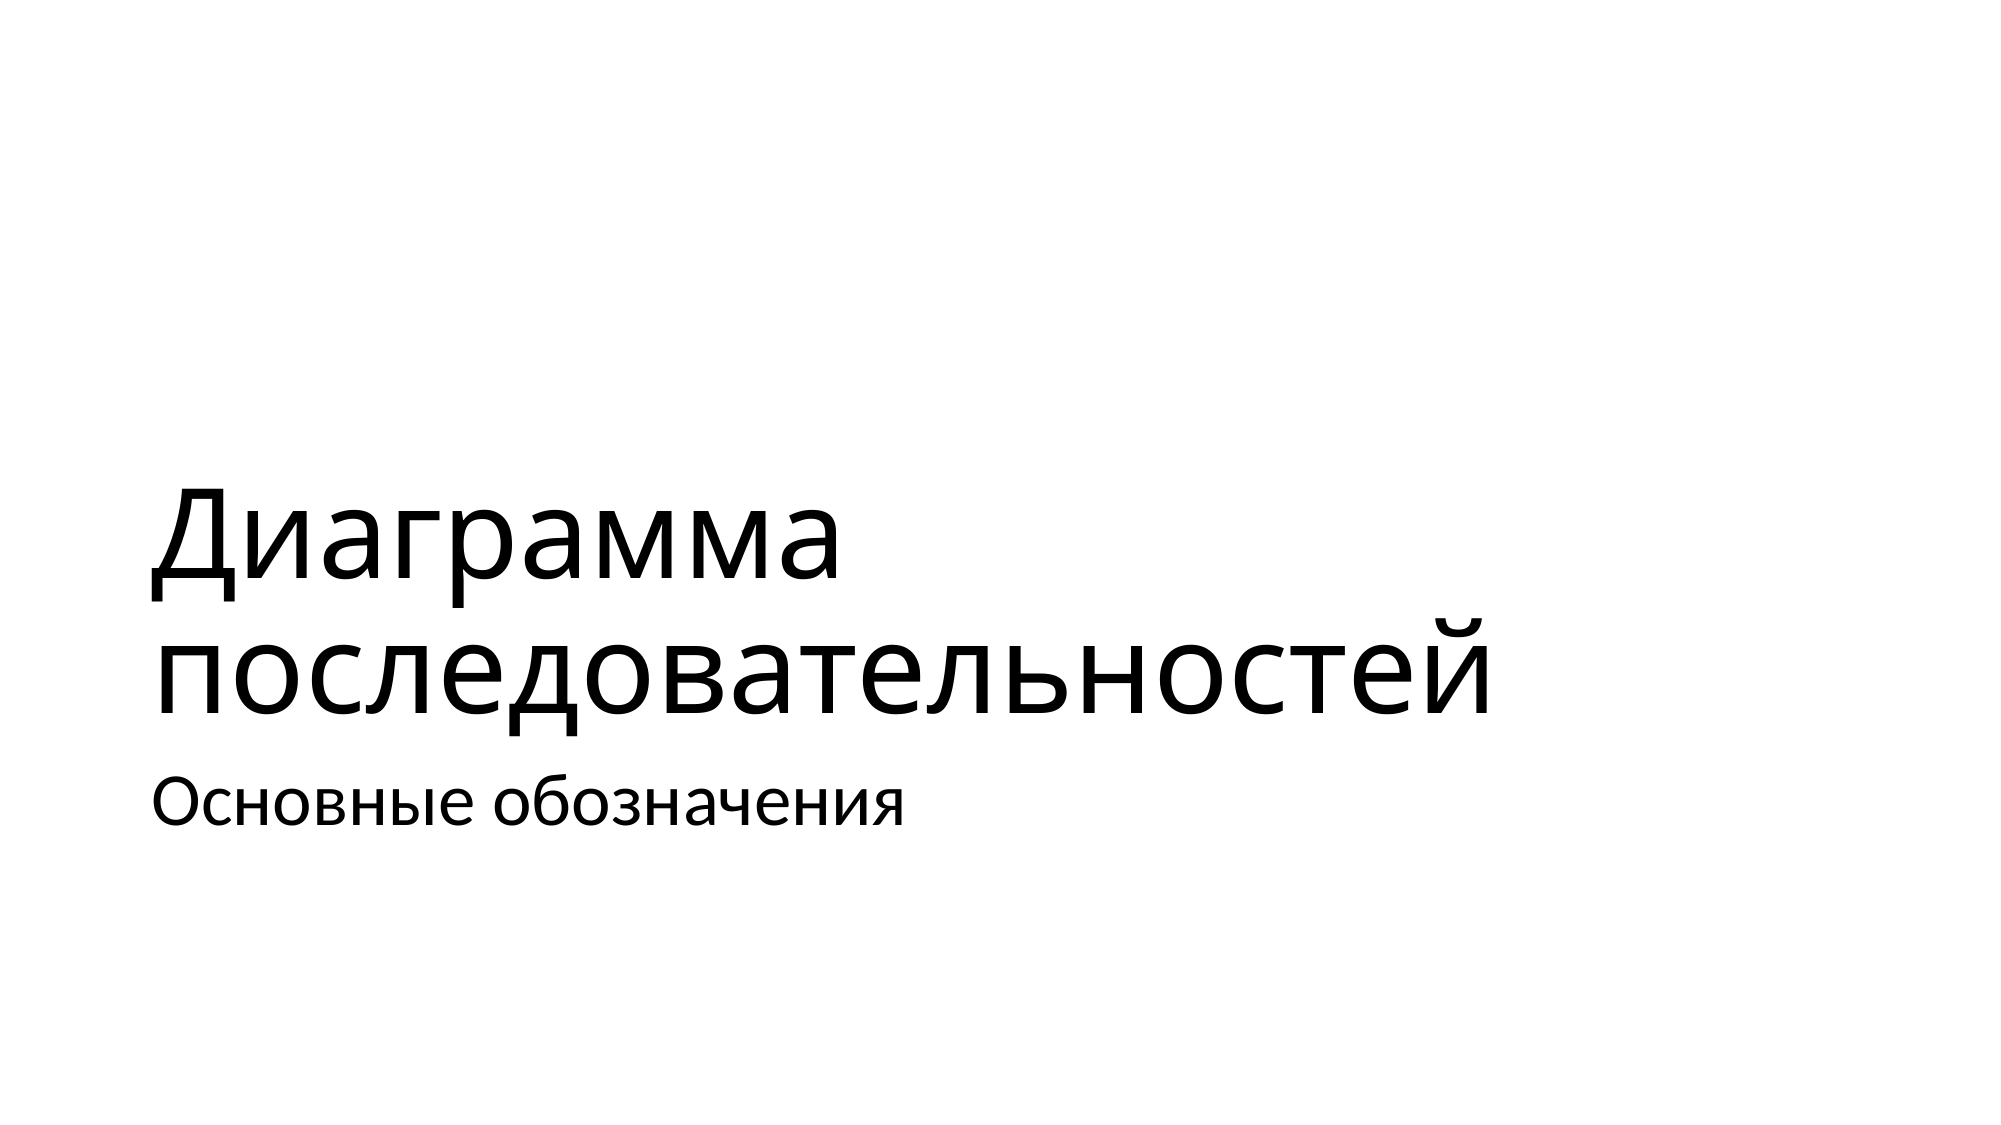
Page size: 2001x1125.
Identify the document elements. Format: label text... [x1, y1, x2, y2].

list Основные обозначения [136, 752, 1862, 999]
title Диаграмма последовательностей [136, 280, 1862, 749]
